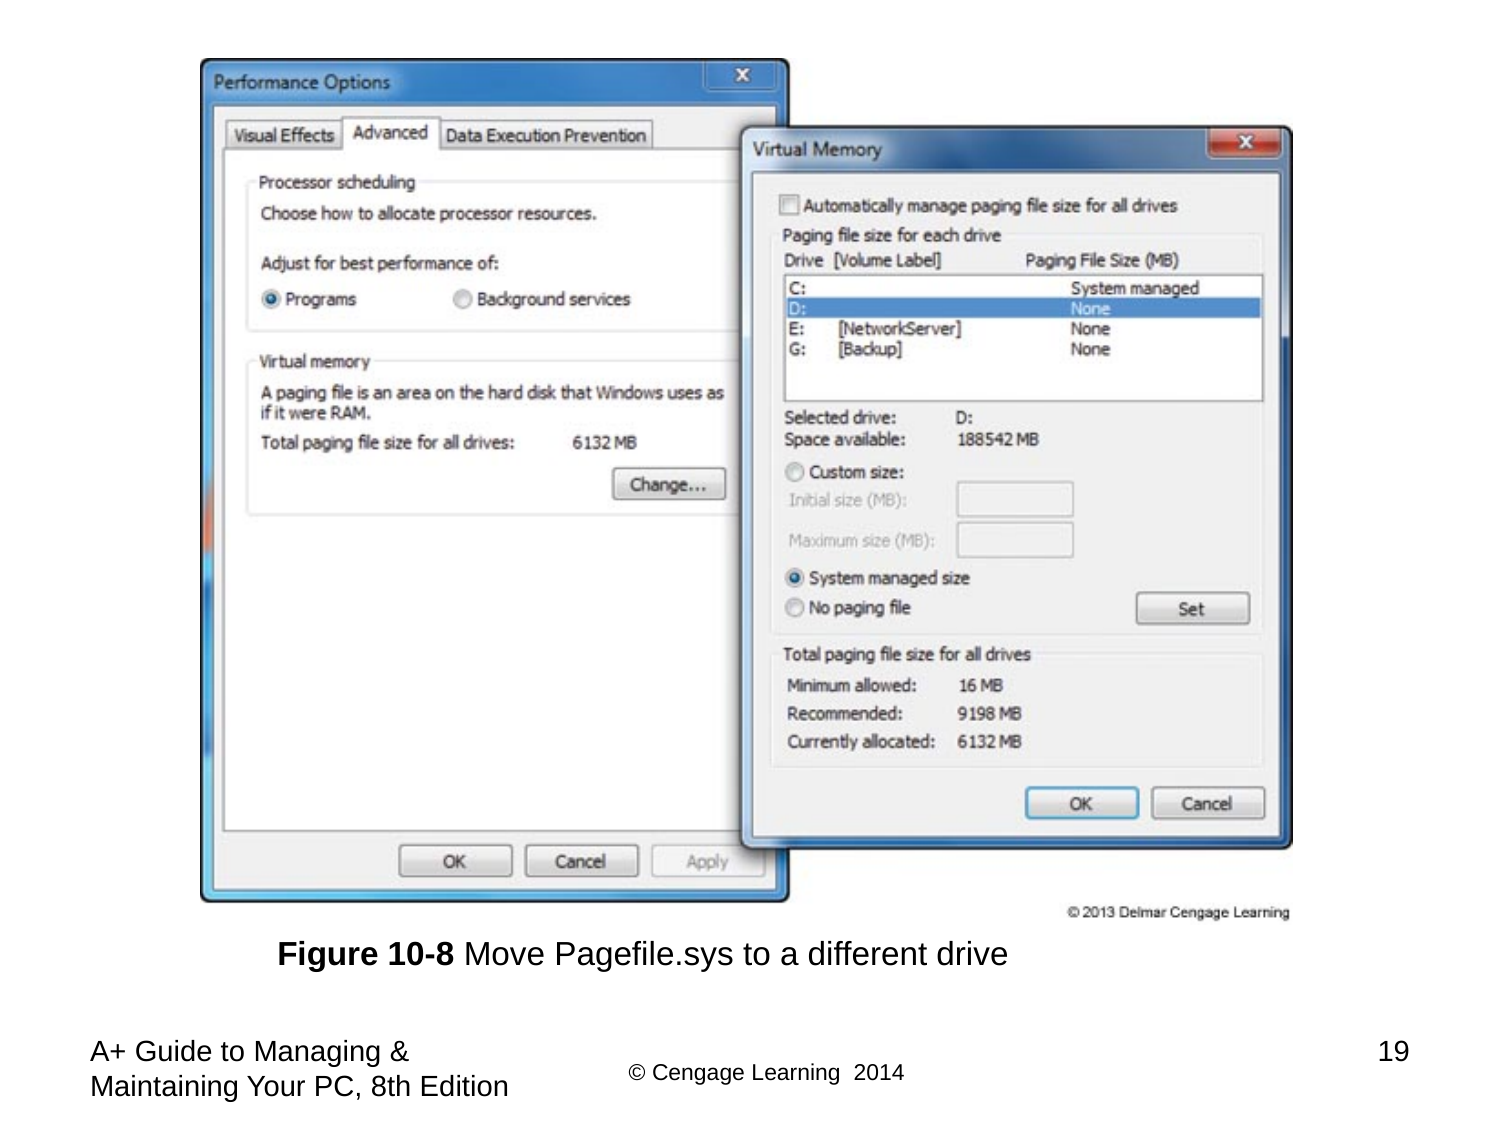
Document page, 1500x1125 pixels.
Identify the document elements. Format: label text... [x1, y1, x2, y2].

slide_number 19 [1074, 1024, 1426, 1103]
text_box Figure 10-8 Move Pagefile.sys to a different drive [262, 933, 1088, 980]
footer A+ Guide to Managing & Maintaining Your PC, 8th Edition [74, 1024, 576, 1103]
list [199, 57, 1293, 926]
